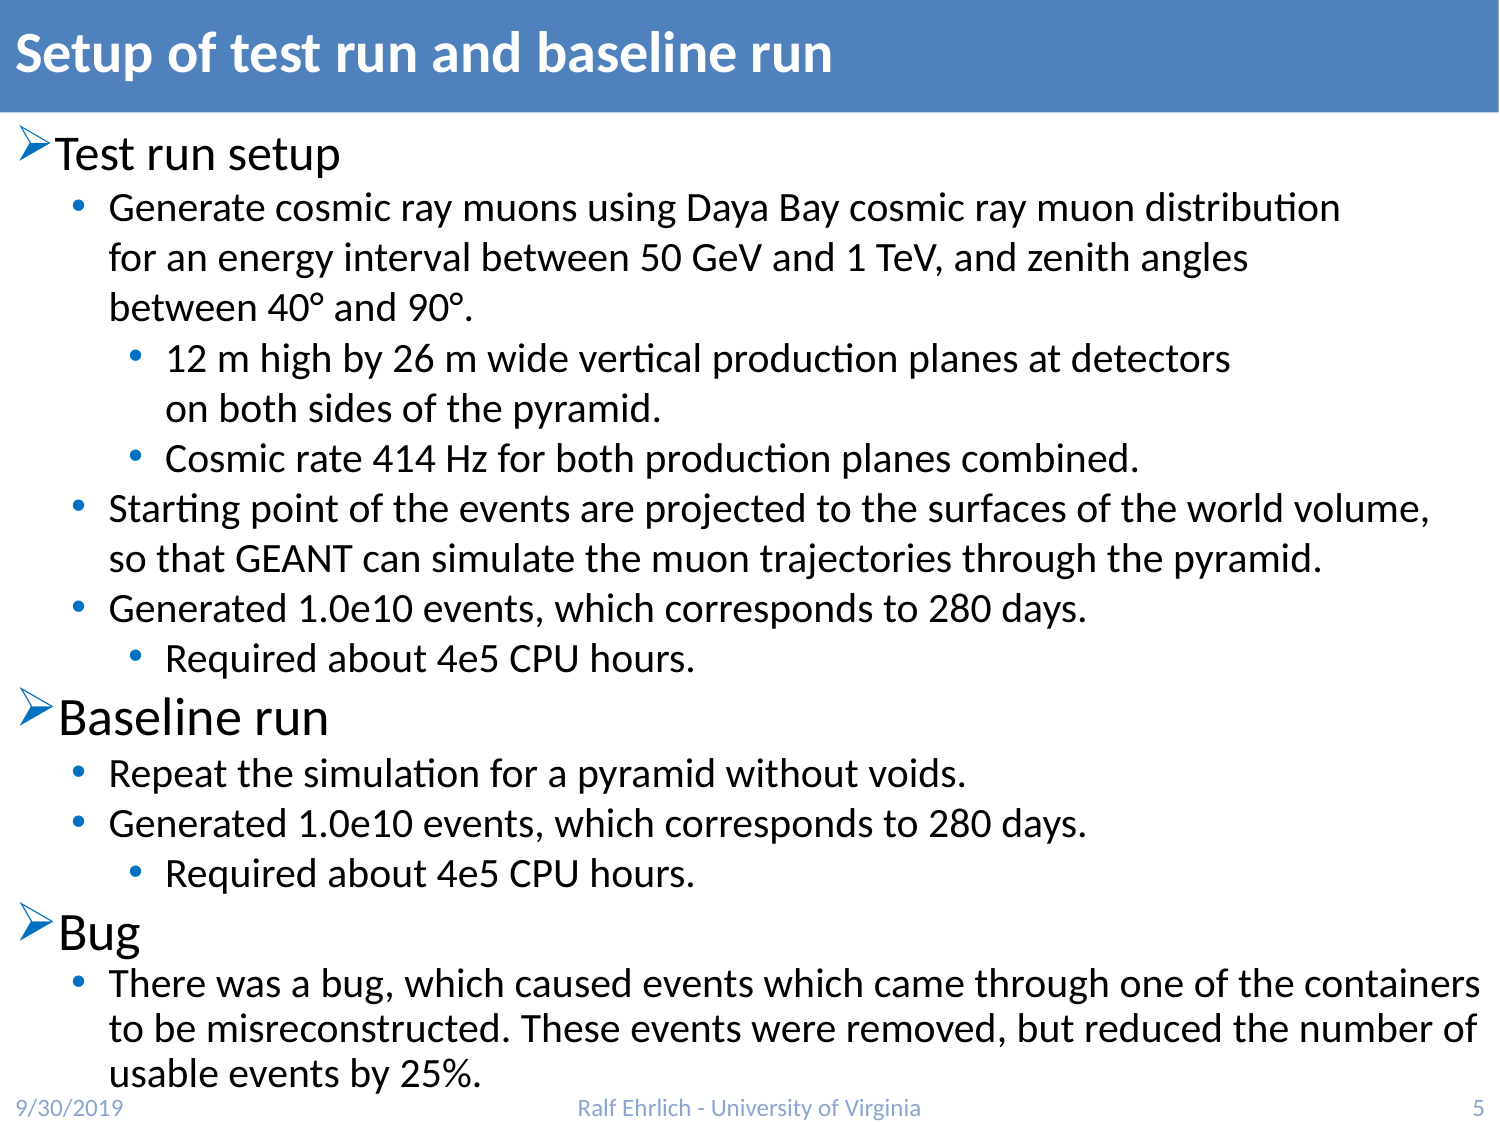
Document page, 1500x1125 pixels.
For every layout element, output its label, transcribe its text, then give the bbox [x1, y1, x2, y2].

footer Ralf Ehrlich - University of Virginia [512, 1087, 988, 1125]
slide_number 5 [1149, 1087, 1500, 1125]
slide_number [0, 1087, 350, 1125]
list Test run setup Generate cosmic ray muons using Daya Bay cosmic ray muon distribution for an energy interval between 50 GeV and 1 TeV, and zenith angles between 40° and 90°. 12 m high by 26 m wide vertical production planes at detectors on both sides of the pyramid. Cosmic rate 414 Hz for both production planes combined. Starting point of the events are projected to the surfaces of the world volume, so that GEANT can simulate the muon trajectories through the pyramid. Generated 1.0e10 events, which corresponds to 280 days. Required about 4e5 CPU hours. Baseline run Repeat the simulation for a pyramid without voids. Generated 1.0e10 events, which corresponds to 280 days. Required about 4e5 CPU hours. Bug There was a bug, which caused events which came through one of the containers to be misreconstructed. These events were removed, but reduced the number of usable events by 25%. [0, 112, 1500, 1125]
title Setup of test run and baseline run [0, 0, 1499, 112]
